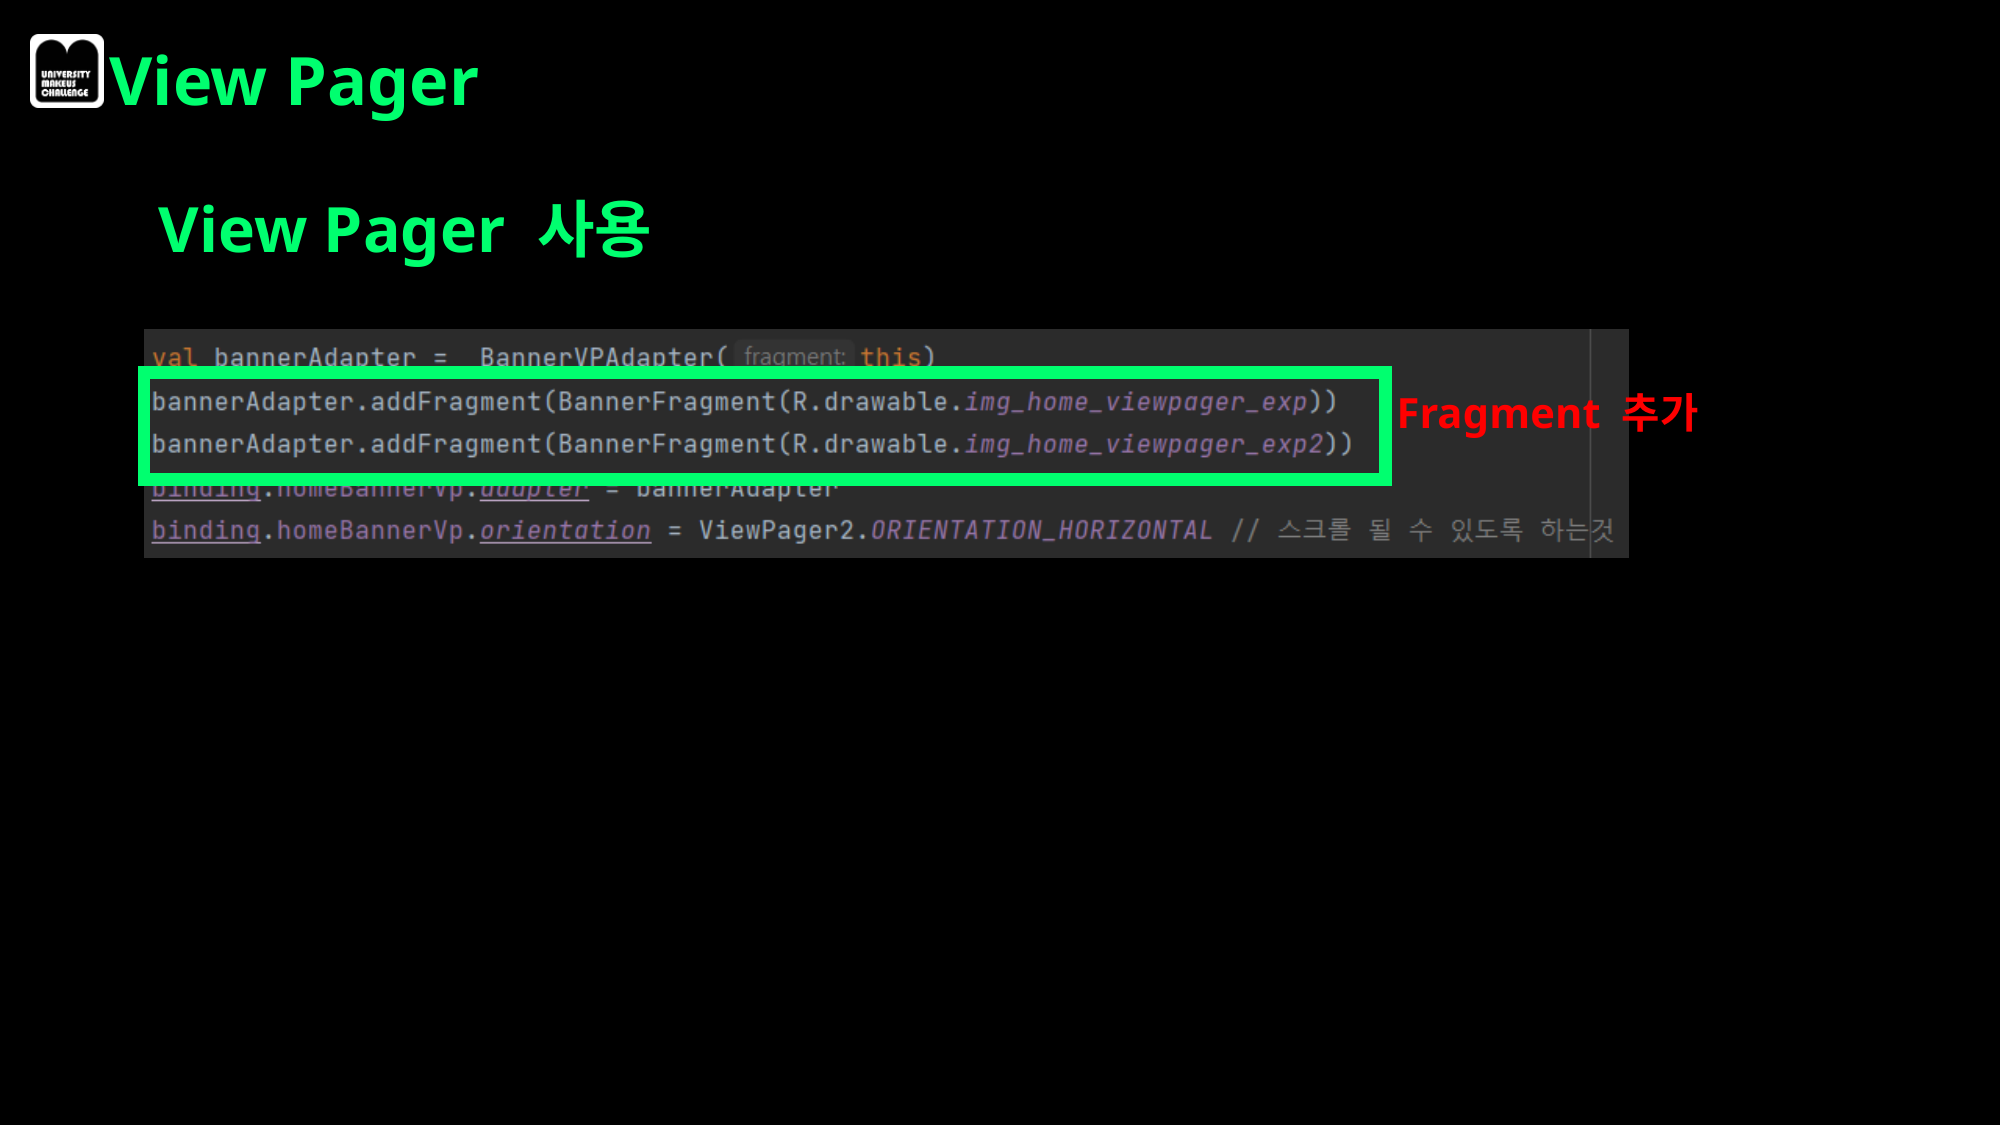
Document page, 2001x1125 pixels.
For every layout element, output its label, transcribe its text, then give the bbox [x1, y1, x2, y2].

text_box Fragment 추가 [1629, 379, 1714, 445]
picture [144, 329, 1629, 558]
picture [30, 34, 104, 108]
text_box View Pager 사용 [143, 182, 667, 273]
text_box View Pager [94, 31, 495, 126]
